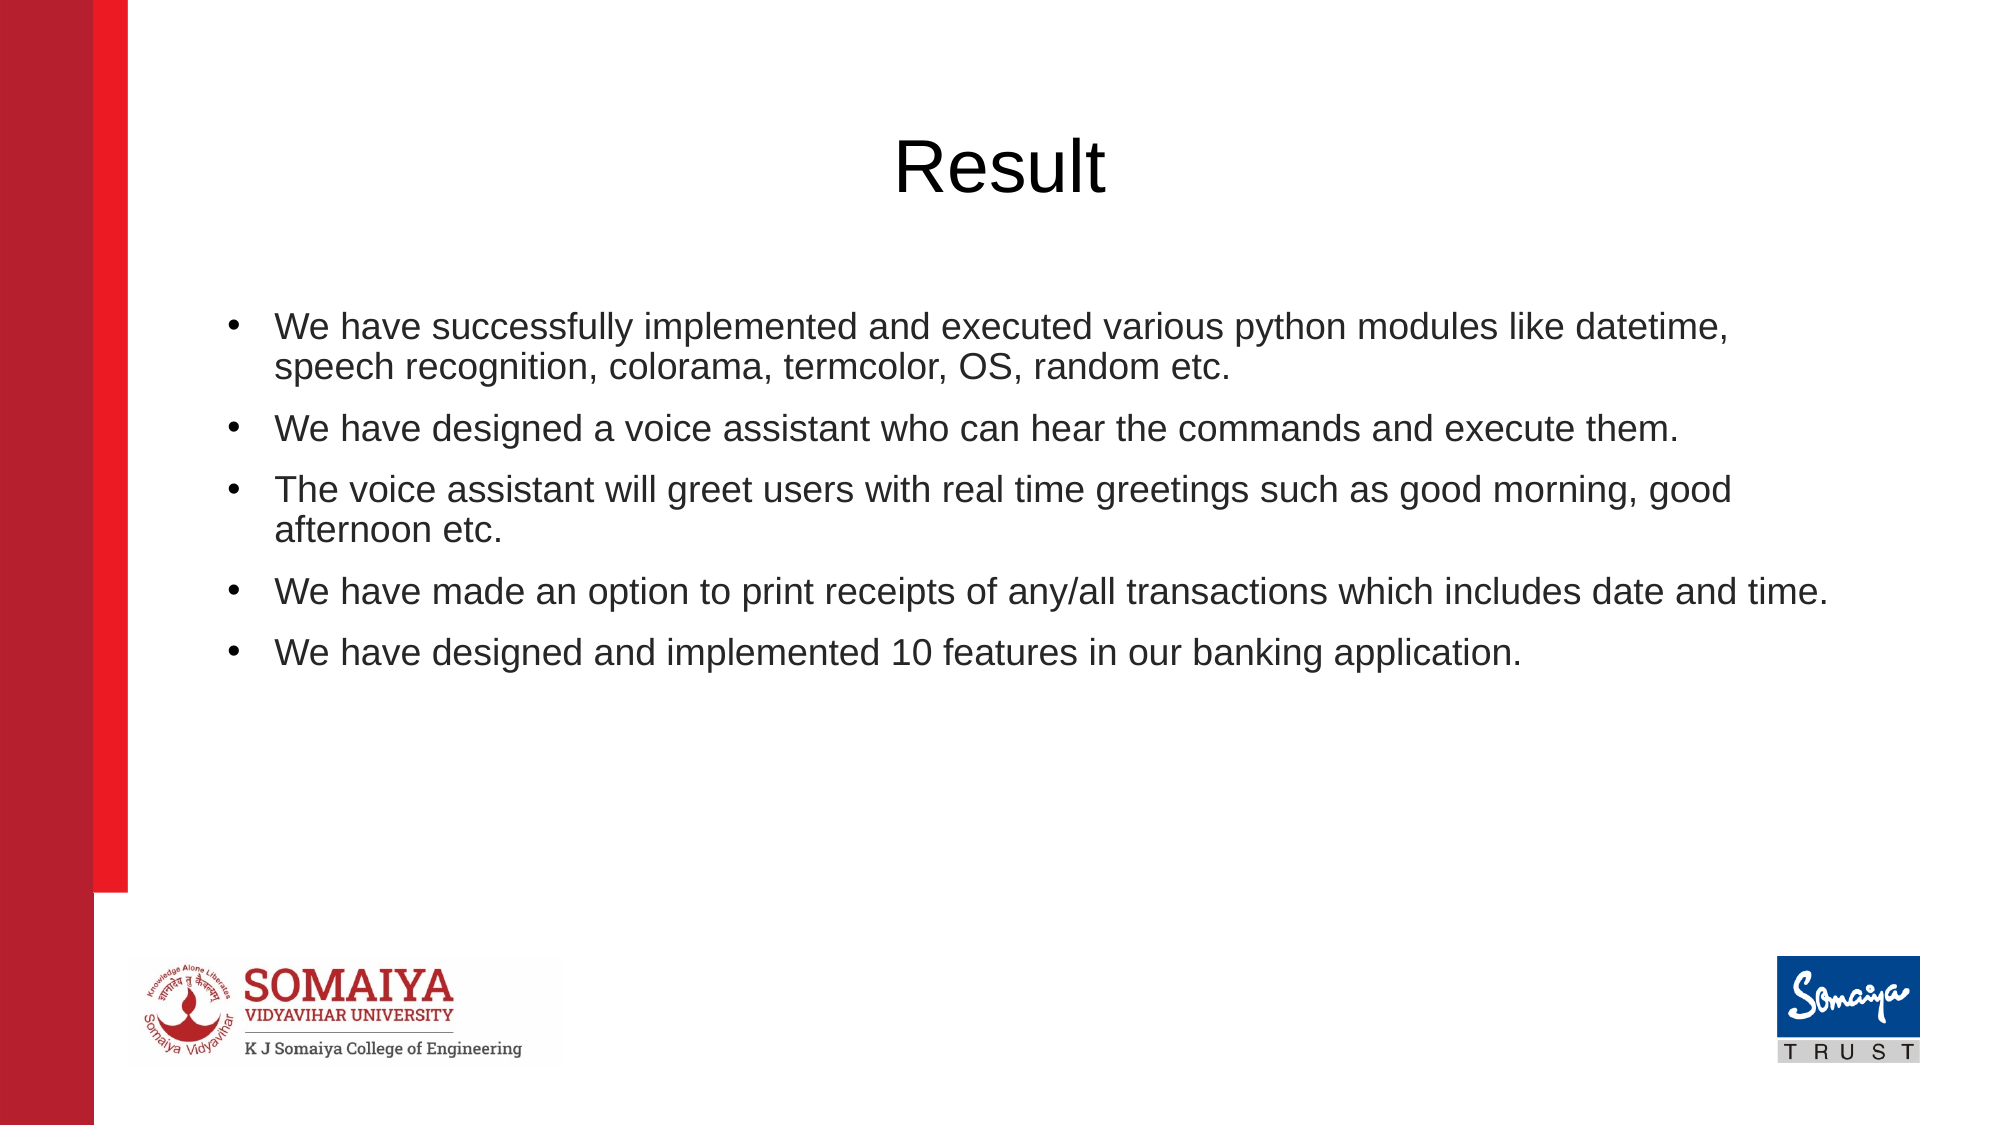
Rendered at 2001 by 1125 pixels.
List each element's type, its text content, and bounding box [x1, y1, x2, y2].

picture [127, 955, 564, 1066]
picture [0, 0, 128, 1125]
list We have successfully implemented and executed various python modules like datetime, speech recognition, colorama, termcolor, OS, random etc. We have designed a voice assistant who can hear the commands and execute them. The voice assistant will greet users with real time greetings such as good morning, good afternoon etc. We have made an option to print receipts of any/all transactions which includes date and time. We have designed and implemented 10 features in our banking application. [137, 299, 1863, 957]
picture [1777, 956, 1921, 1063]
title Result [137, 59, 1863, 278]
